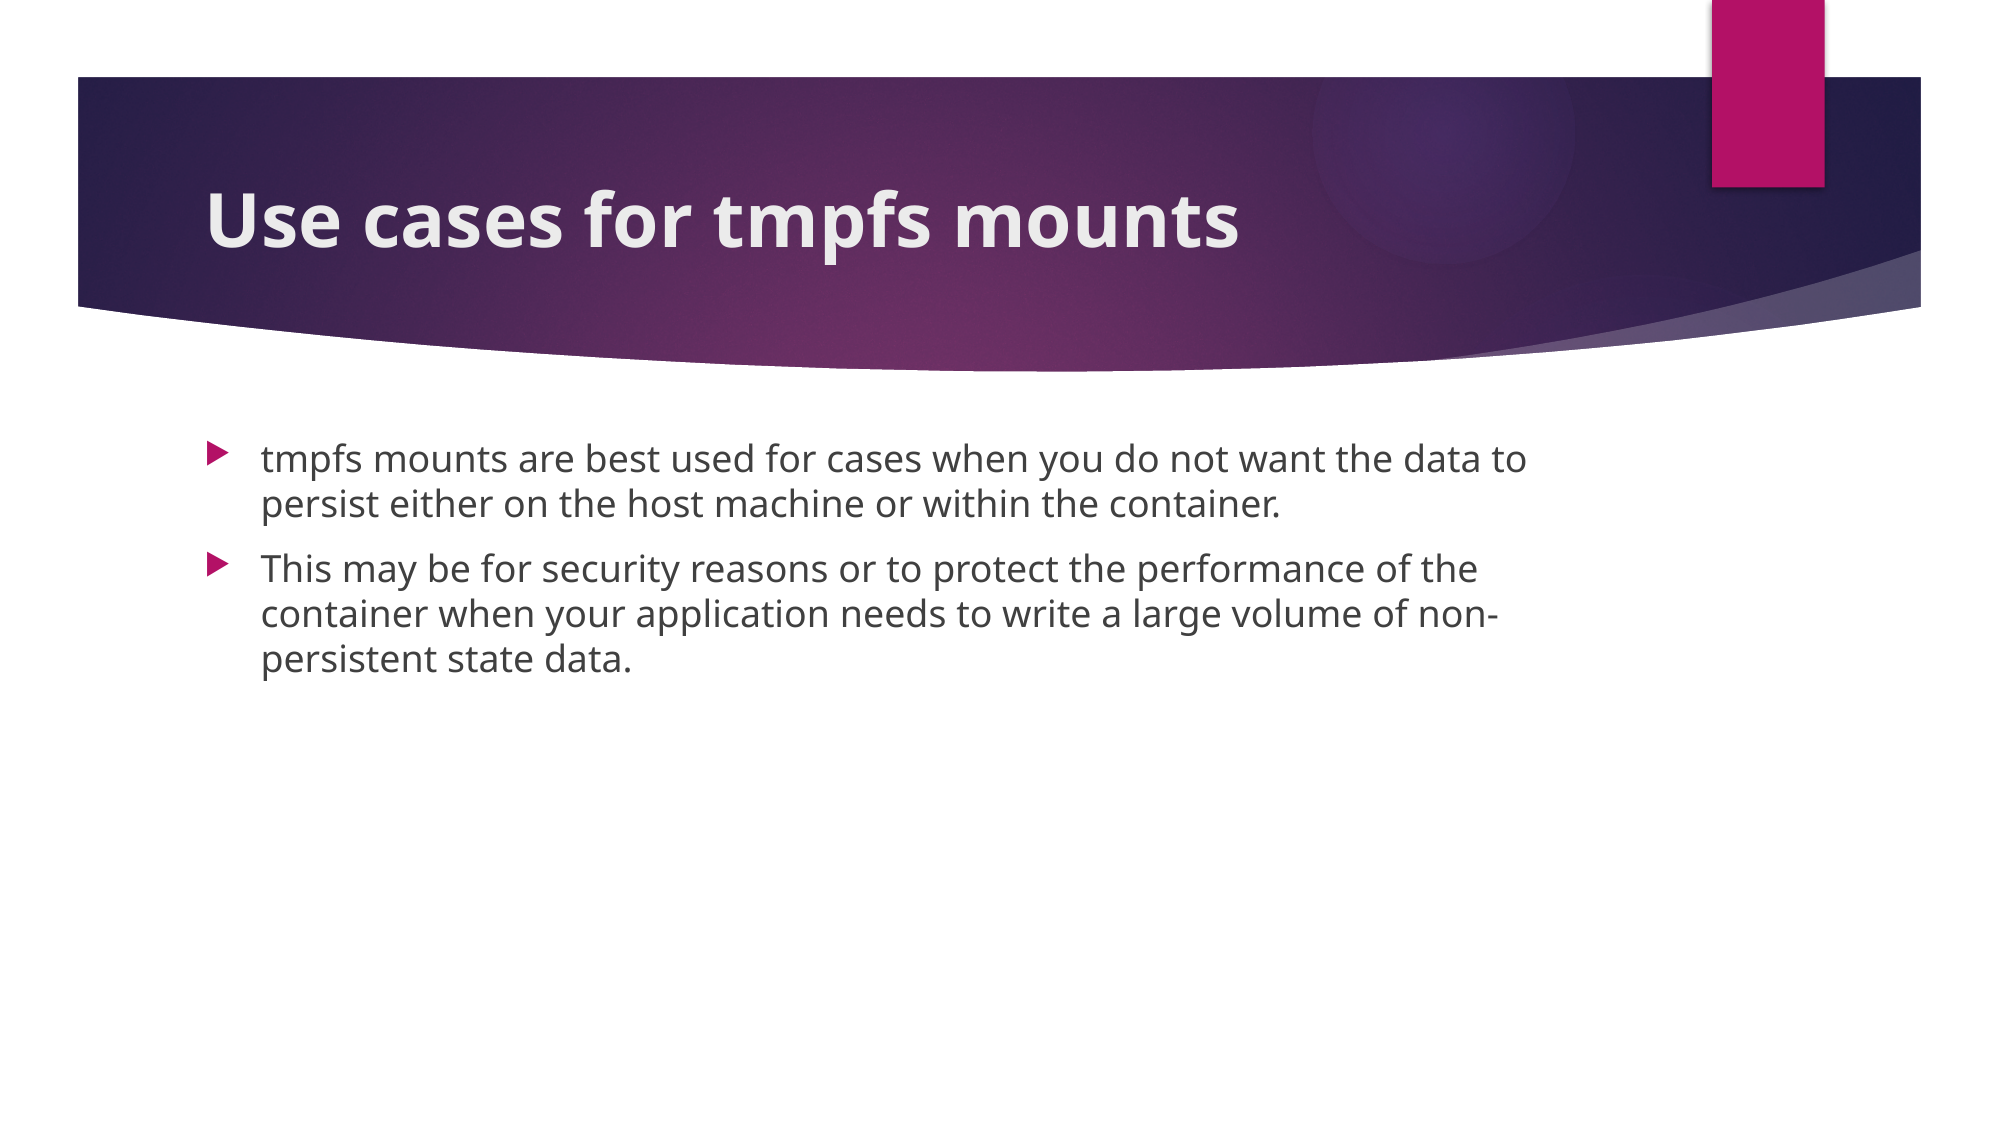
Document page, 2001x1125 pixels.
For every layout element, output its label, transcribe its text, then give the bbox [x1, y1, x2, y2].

list tmpfs mounts are best used for cases when you do not want the data to persist either on the host machine or within the container. This may be for security reasons or to protect the performance of the container when your application needs to write a large volume of non-persistent state data. [189, 427, 1638, 988]
title Use cases for tmpfs mounts [189, 159, 1627, 276]
